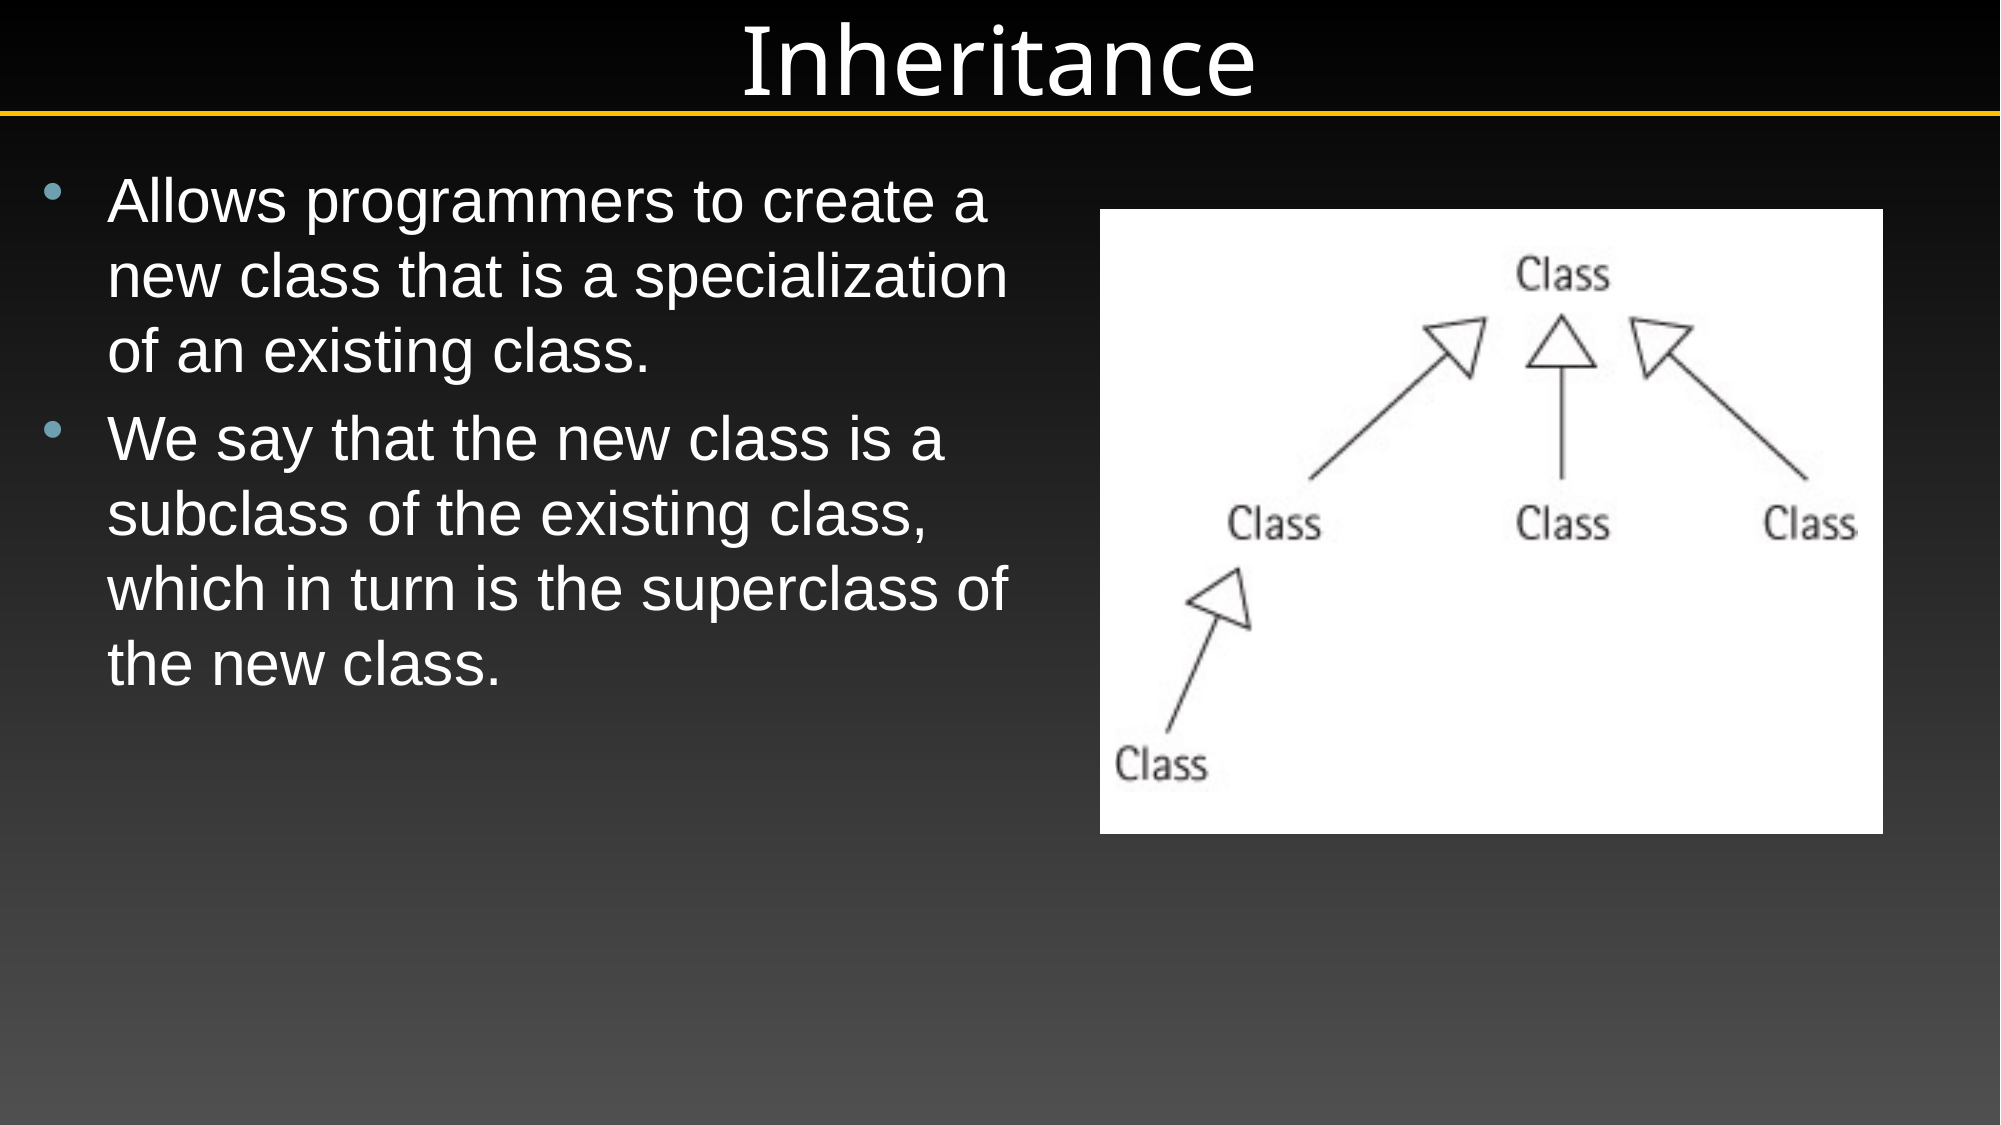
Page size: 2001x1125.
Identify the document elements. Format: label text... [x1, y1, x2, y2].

list Allows programmers to create a new class that is a specialization of an existing class. We say that the new class is a subclass of the existing class, which in turn is the superclass of the new class. [23, 152, 1076, 1006]
picture [1114, 246, 1858, 793]
title Inheritance [249, 0, 1751, 116]
text_box [1100, 209, 1882, 834]
